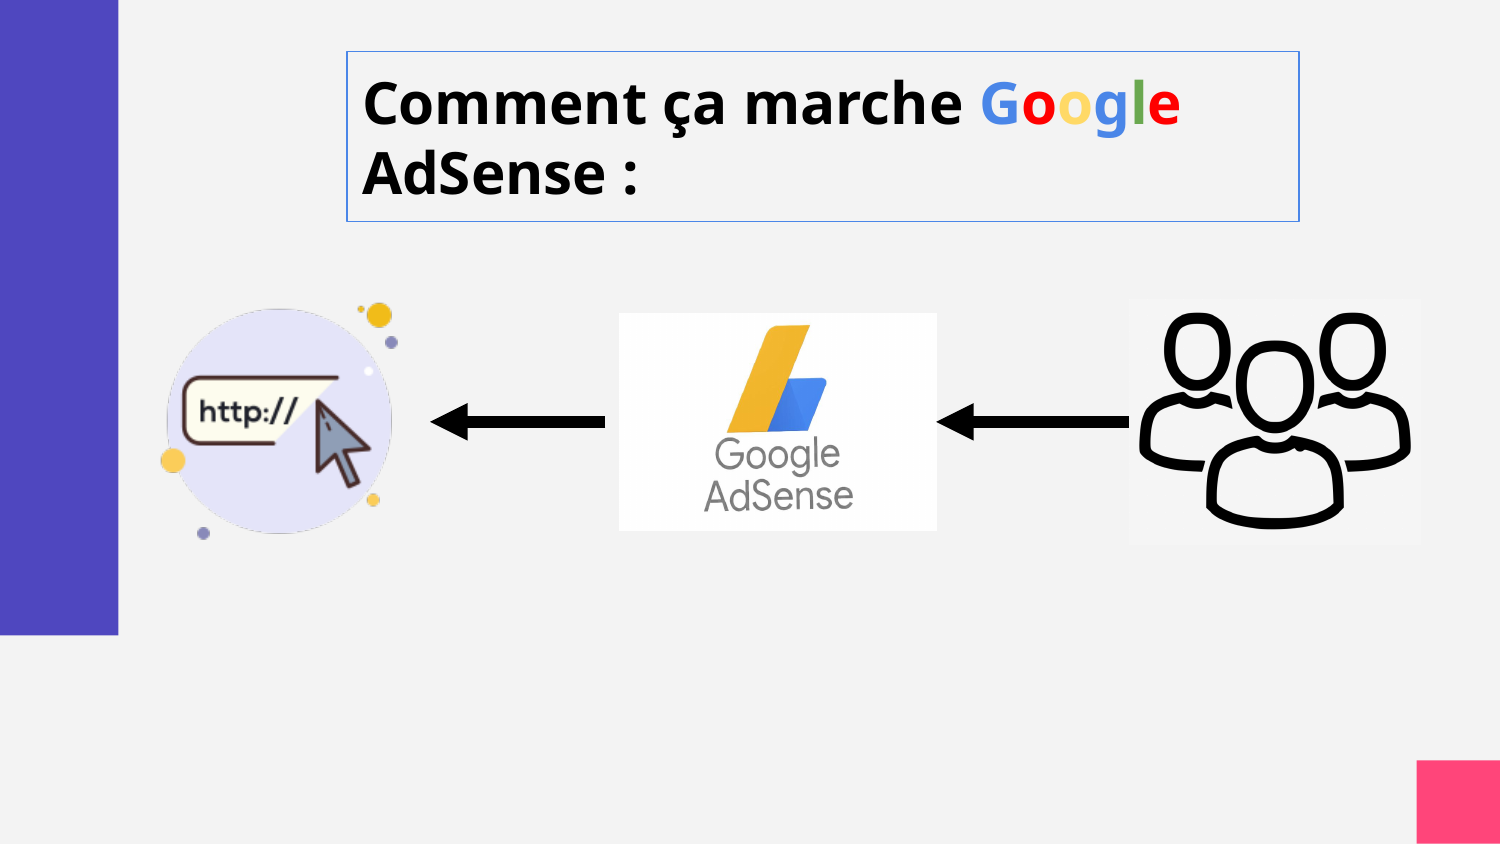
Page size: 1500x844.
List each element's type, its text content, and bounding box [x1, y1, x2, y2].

text_box Comment ça marche Google AdSense : [347, 51, 1300, 222]
picture [127, 270, 431, 574]
picture [1128, 299, 1421, 545]
picture [618, 313, 937, 531]
